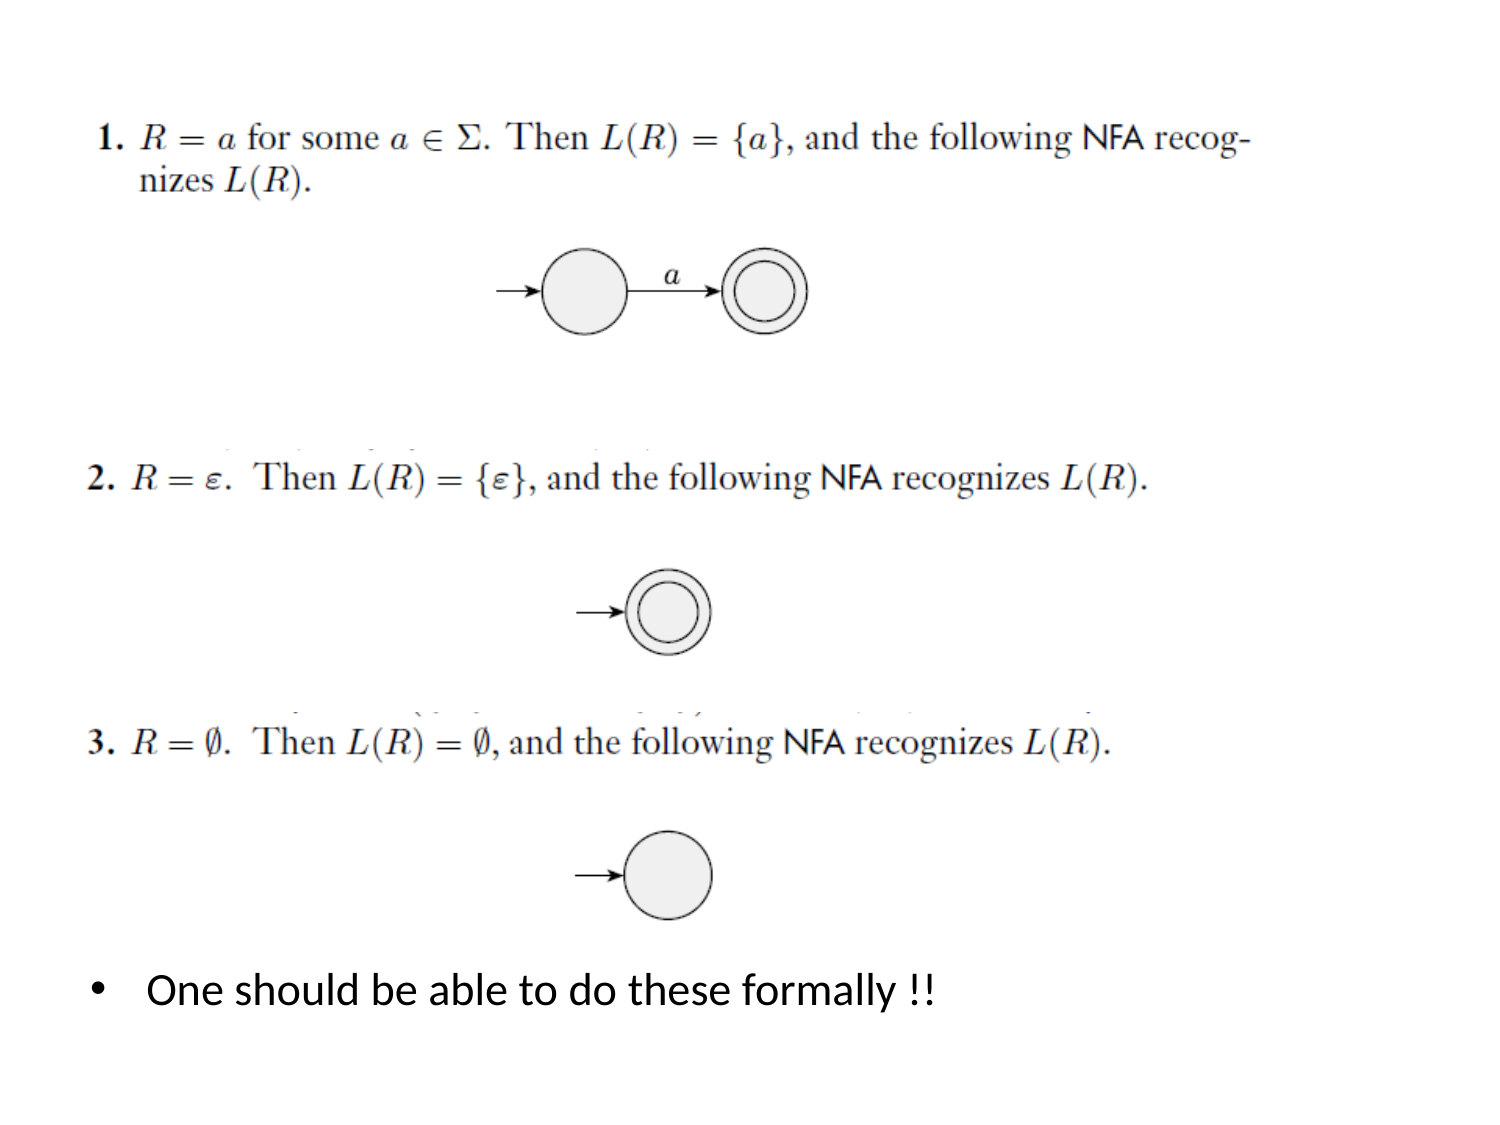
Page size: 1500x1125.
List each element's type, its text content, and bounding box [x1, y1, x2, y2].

picture [74, 712, 1160, 934]
picture [74, 449, 1162, 676]
list One should be able to do these formally !! [75, 262, 1425, 1088]
picture [87, 112, 1262, 351]
